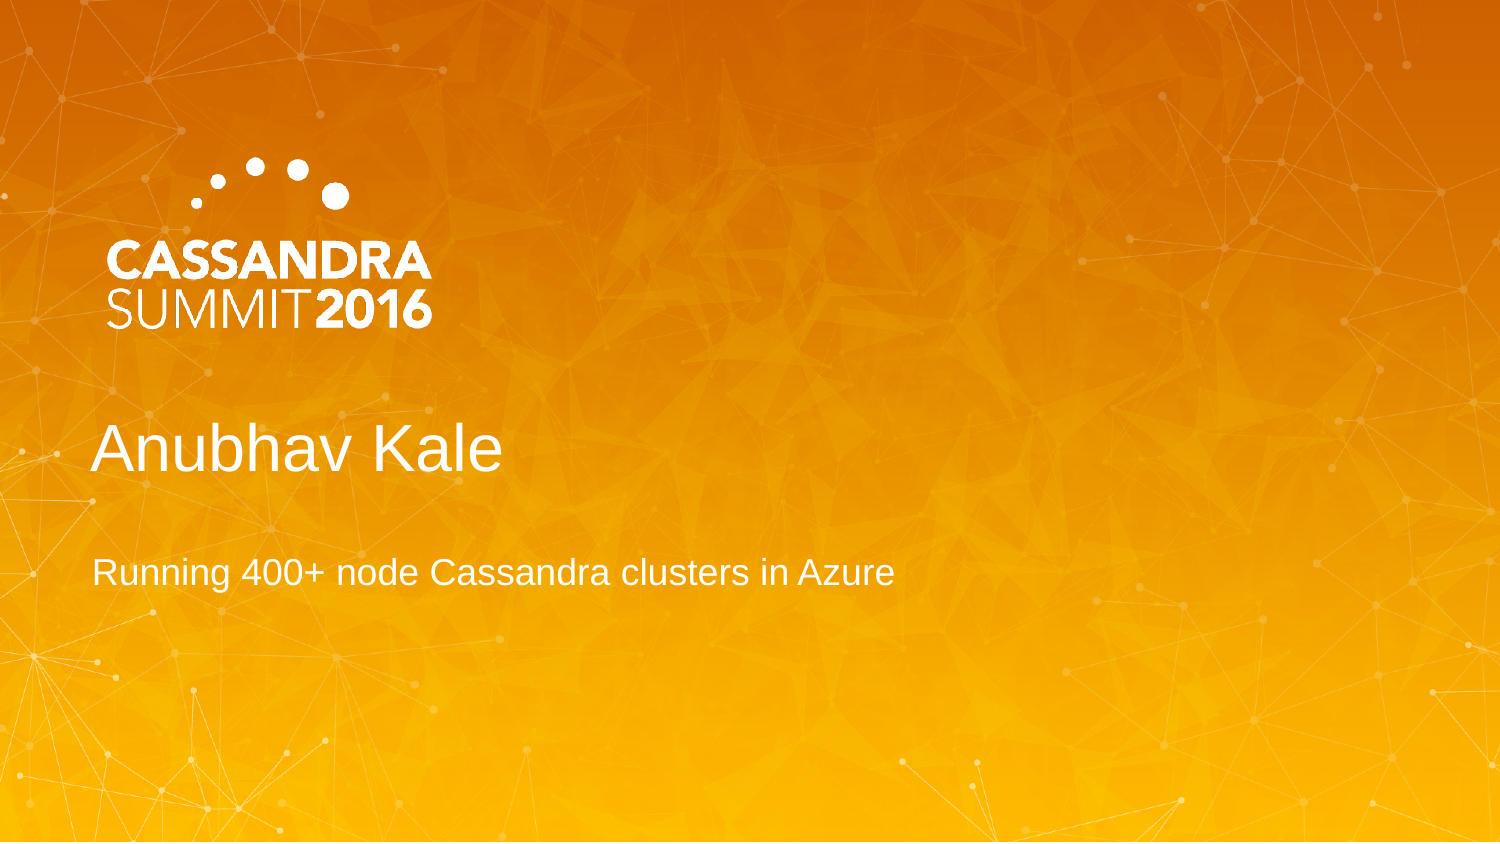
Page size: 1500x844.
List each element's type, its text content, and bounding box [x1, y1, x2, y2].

picture [0, 0, 1500, 842]
title Anubhav Kale [75, 374, 1425, 516]
list Running 400+ node Cassandra clusters in Azure [76, 540, 1427, 635]
